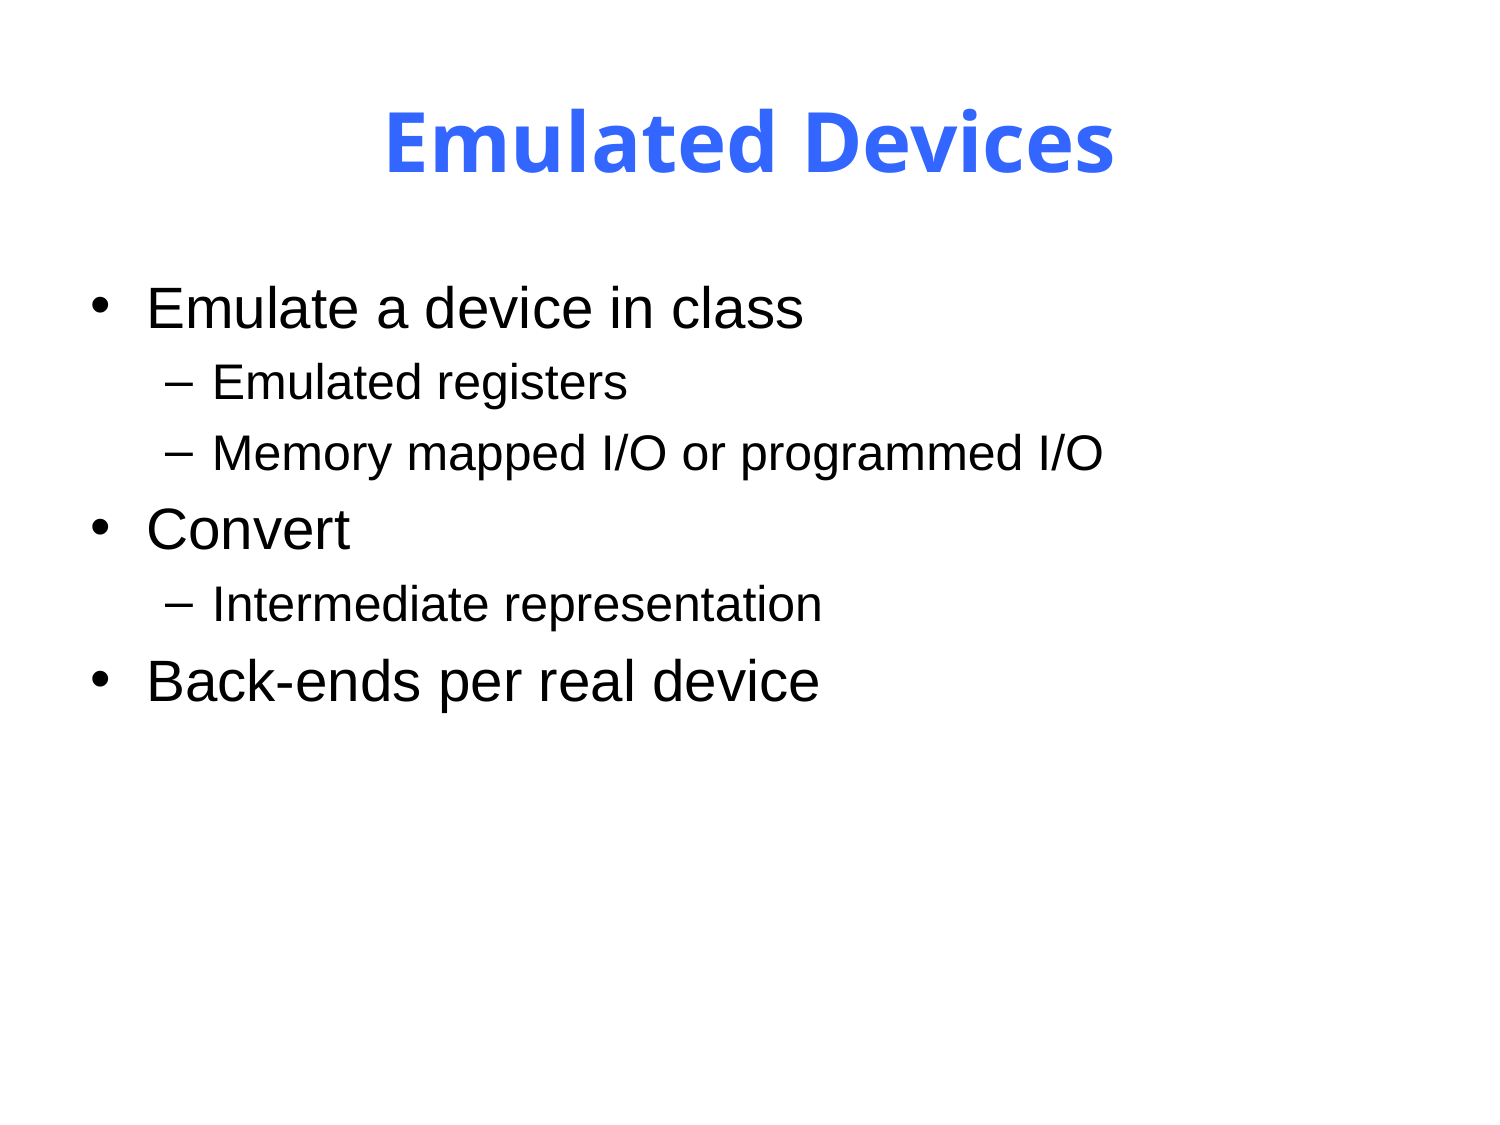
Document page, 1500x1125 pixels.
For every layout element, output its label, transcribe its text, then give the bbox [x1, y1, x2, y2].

list Emulate a device in class Emulated registers Memory mapped I/O or programmed I/O Convert Intermediate representation Back-ends per real device [75, 262, 1425, 1005]
title Emulated Devices [75, 45, 1425, 233]
